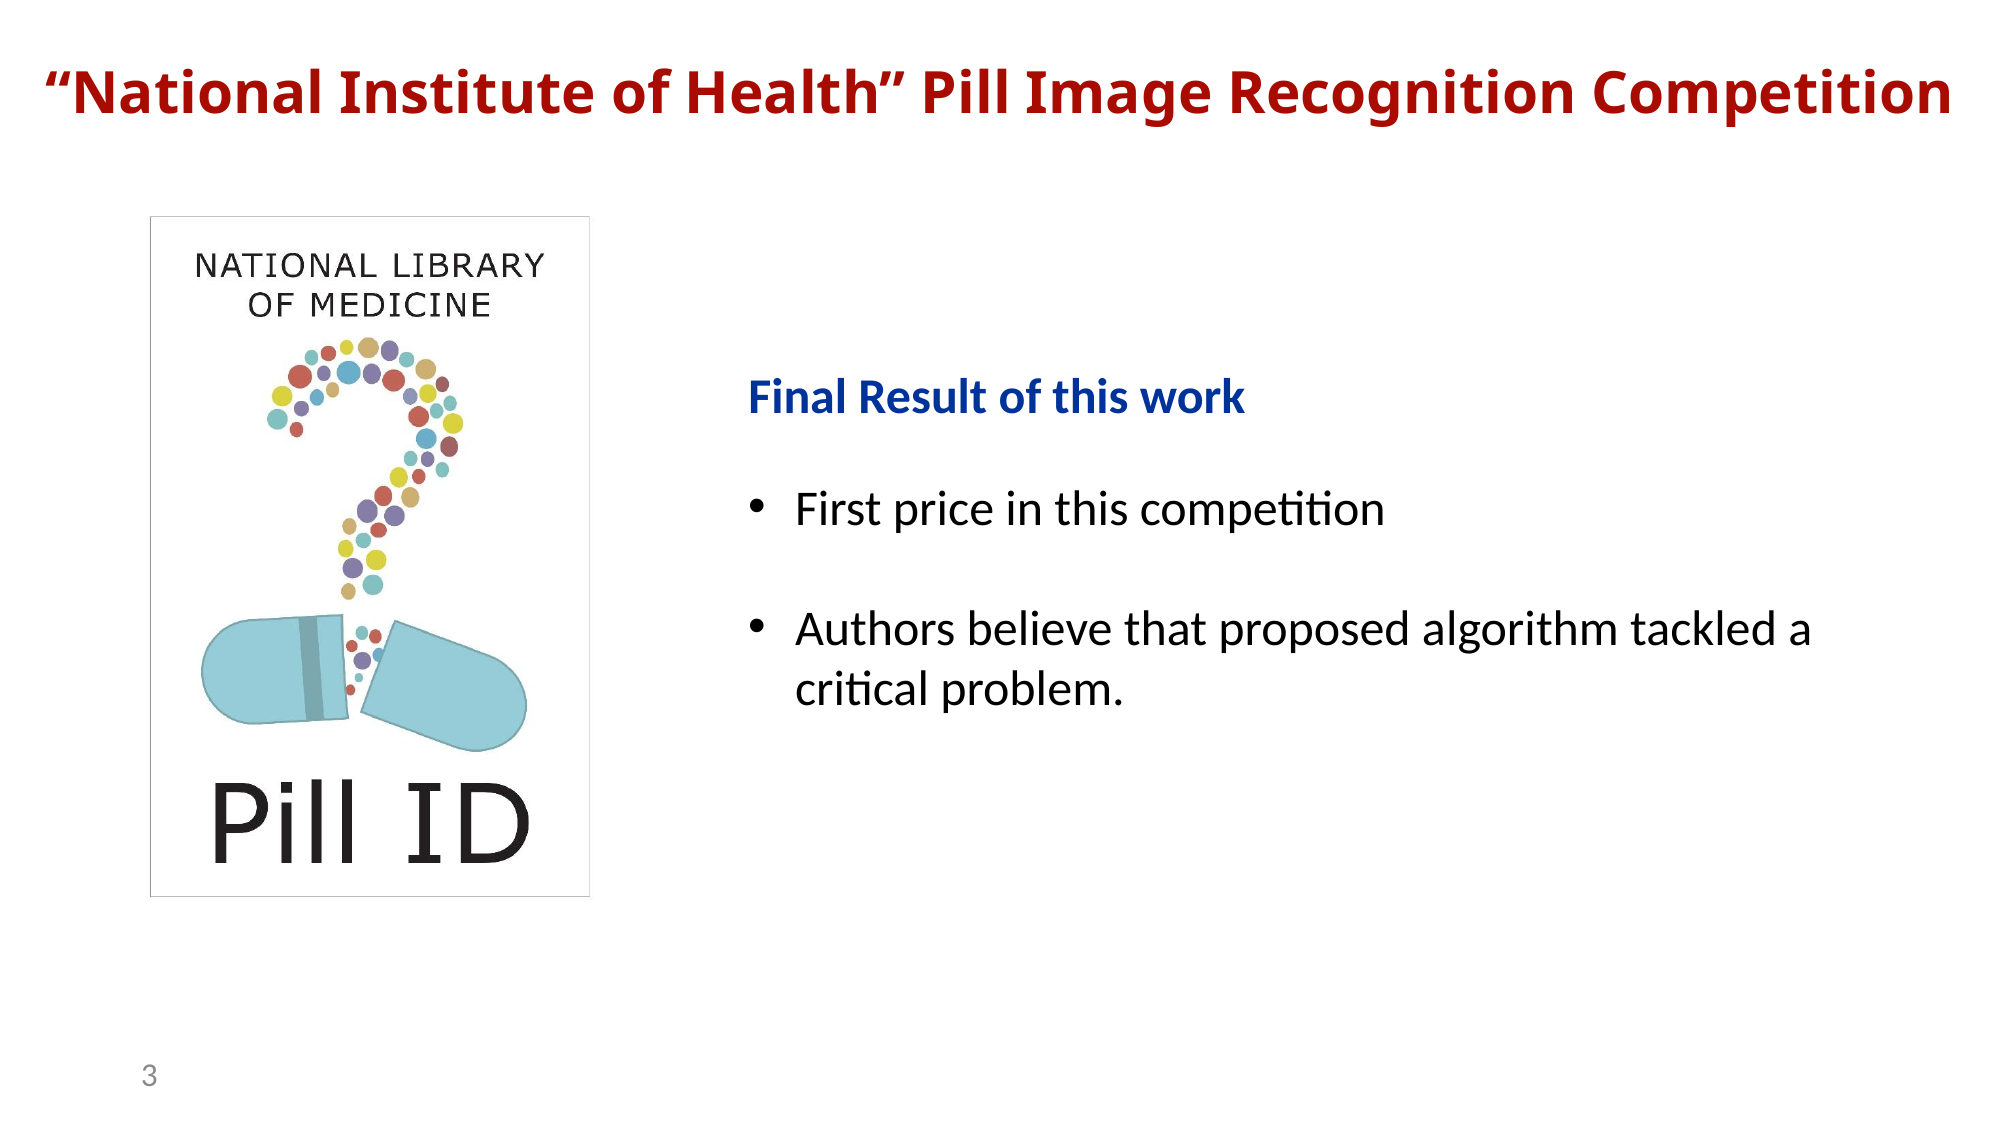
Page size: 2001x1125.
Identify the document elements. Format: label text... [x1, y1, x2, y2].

text_box Final Result of this work [733, 355, 1555, 440]
text_box First price in this competition Authors believe that proposed algorithm tackled a critical problem. [733, 468, 1953, 723]
slide_number 3 [107, 1042, 173, 1103]
picture [109, 183, 643, 924]
text_box “National Institute of Health” Pill Image Recognition Competition [0, 36, 2000, 154]
